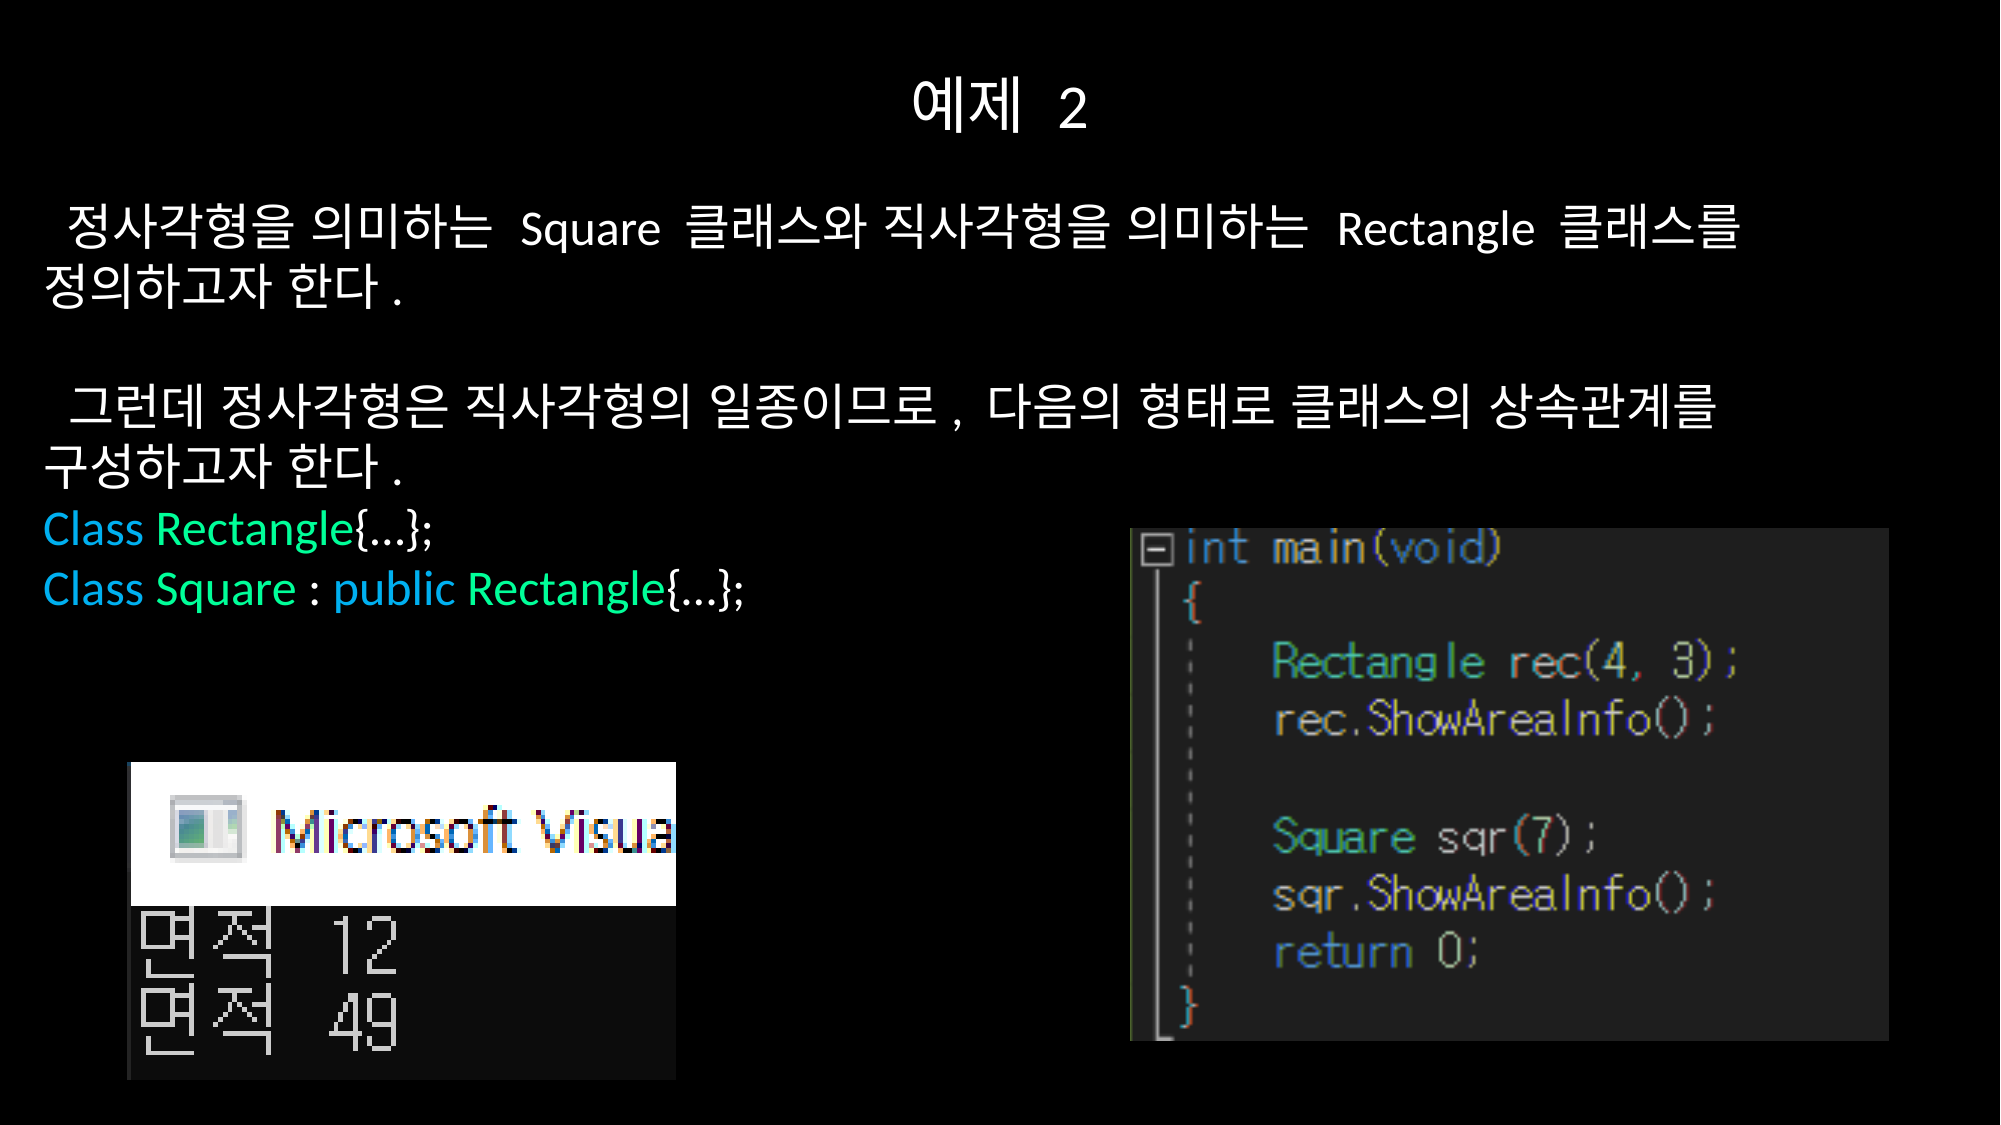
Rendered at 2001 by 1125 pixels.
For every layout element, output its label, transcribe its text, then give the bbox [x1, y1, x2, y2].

text_box 정사각형을 의미하는 Square 클래스와 직사각형을 의미하는 Rectangle 클래스를 정의하고자 한다. 그런데 정사각형은 직사각형의 일종이므로, 다음의 형태로 클래스의 상속관계를 구성하고자 한다. Class Rectangle{…}; Class Square : public Rectangle{…}; [28, 187, 1862, 623]
picture [1130, 528, 1889, 1041]
text_box 예제 2 [344, 59, 1656, 149]
picture [127, 762, 676, 1080]
